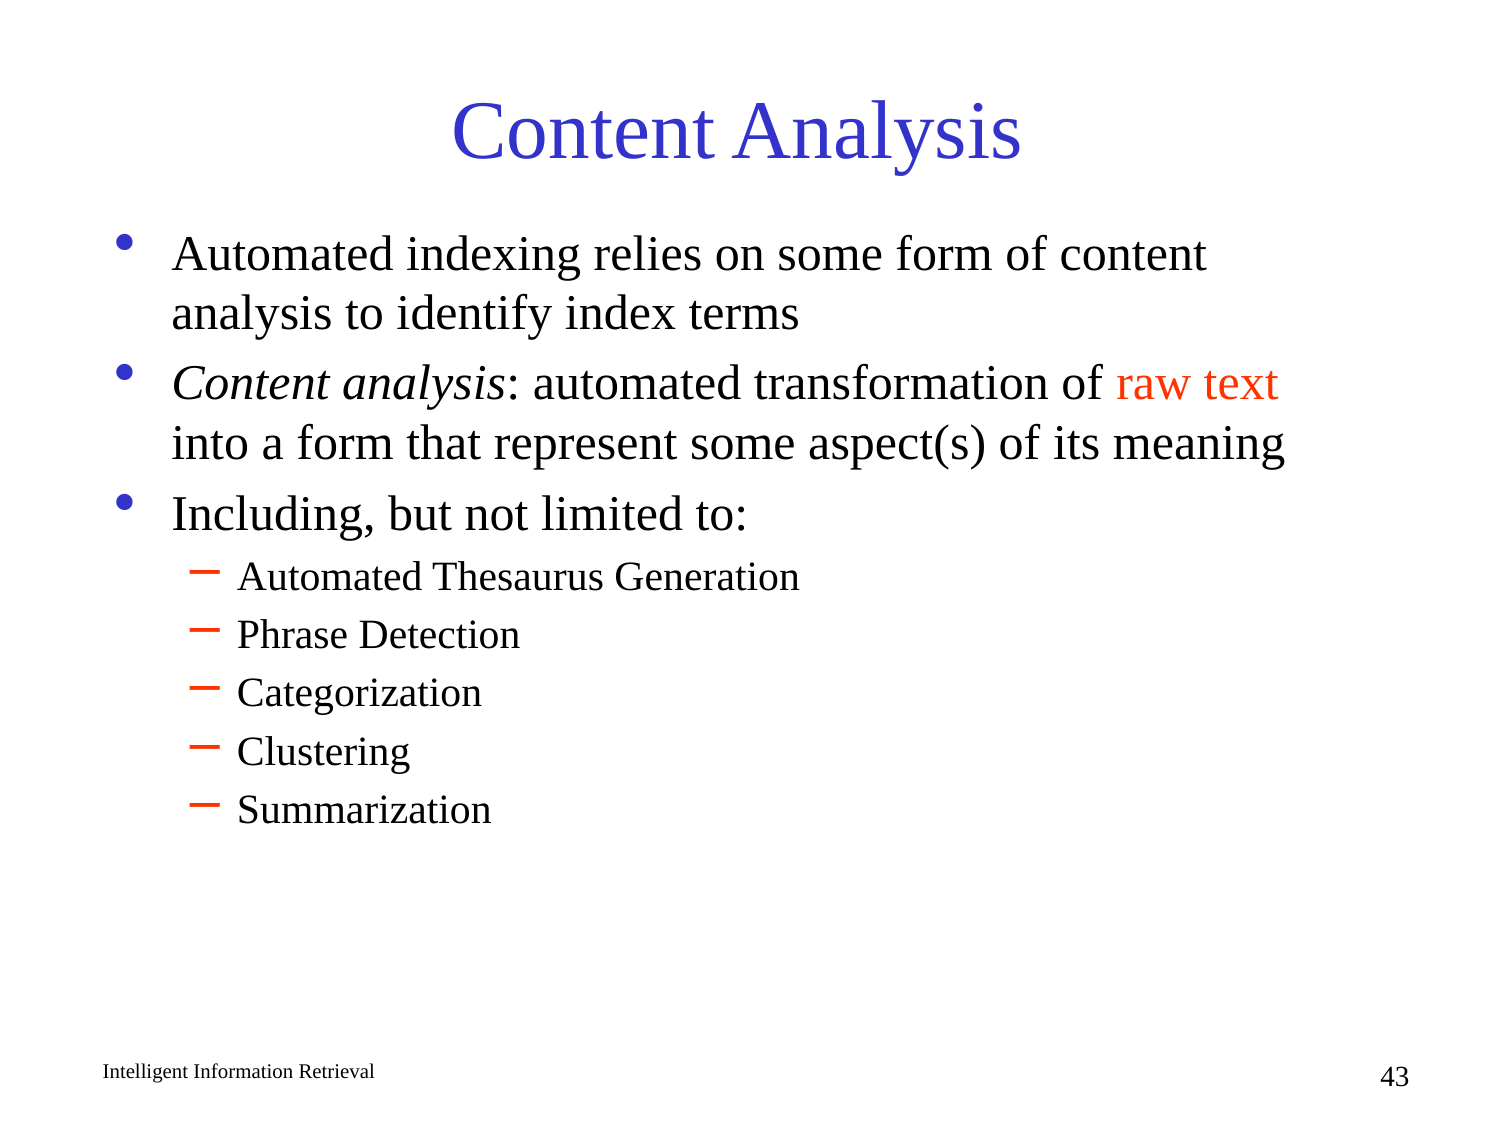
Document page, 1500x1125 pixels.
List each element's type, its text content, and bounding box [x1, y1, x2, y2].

footer Intelligent Information Retrieval [87, 1049, 651, 1088]
list Automated indexing relies on some form of content analysis to identify index terms Content analysis: automated transformation of raw text into a form that represent some aspect(s) of its meaning Including, but not limited to: Automated Thesaurus Generation Phrase Detection Categorization Clustering Summarization [99, 212, 1376, 888]
slide_number 43 [1112, 1049, 1426, 1088]
title Content Analysis [99, 49, 1376, 201]
